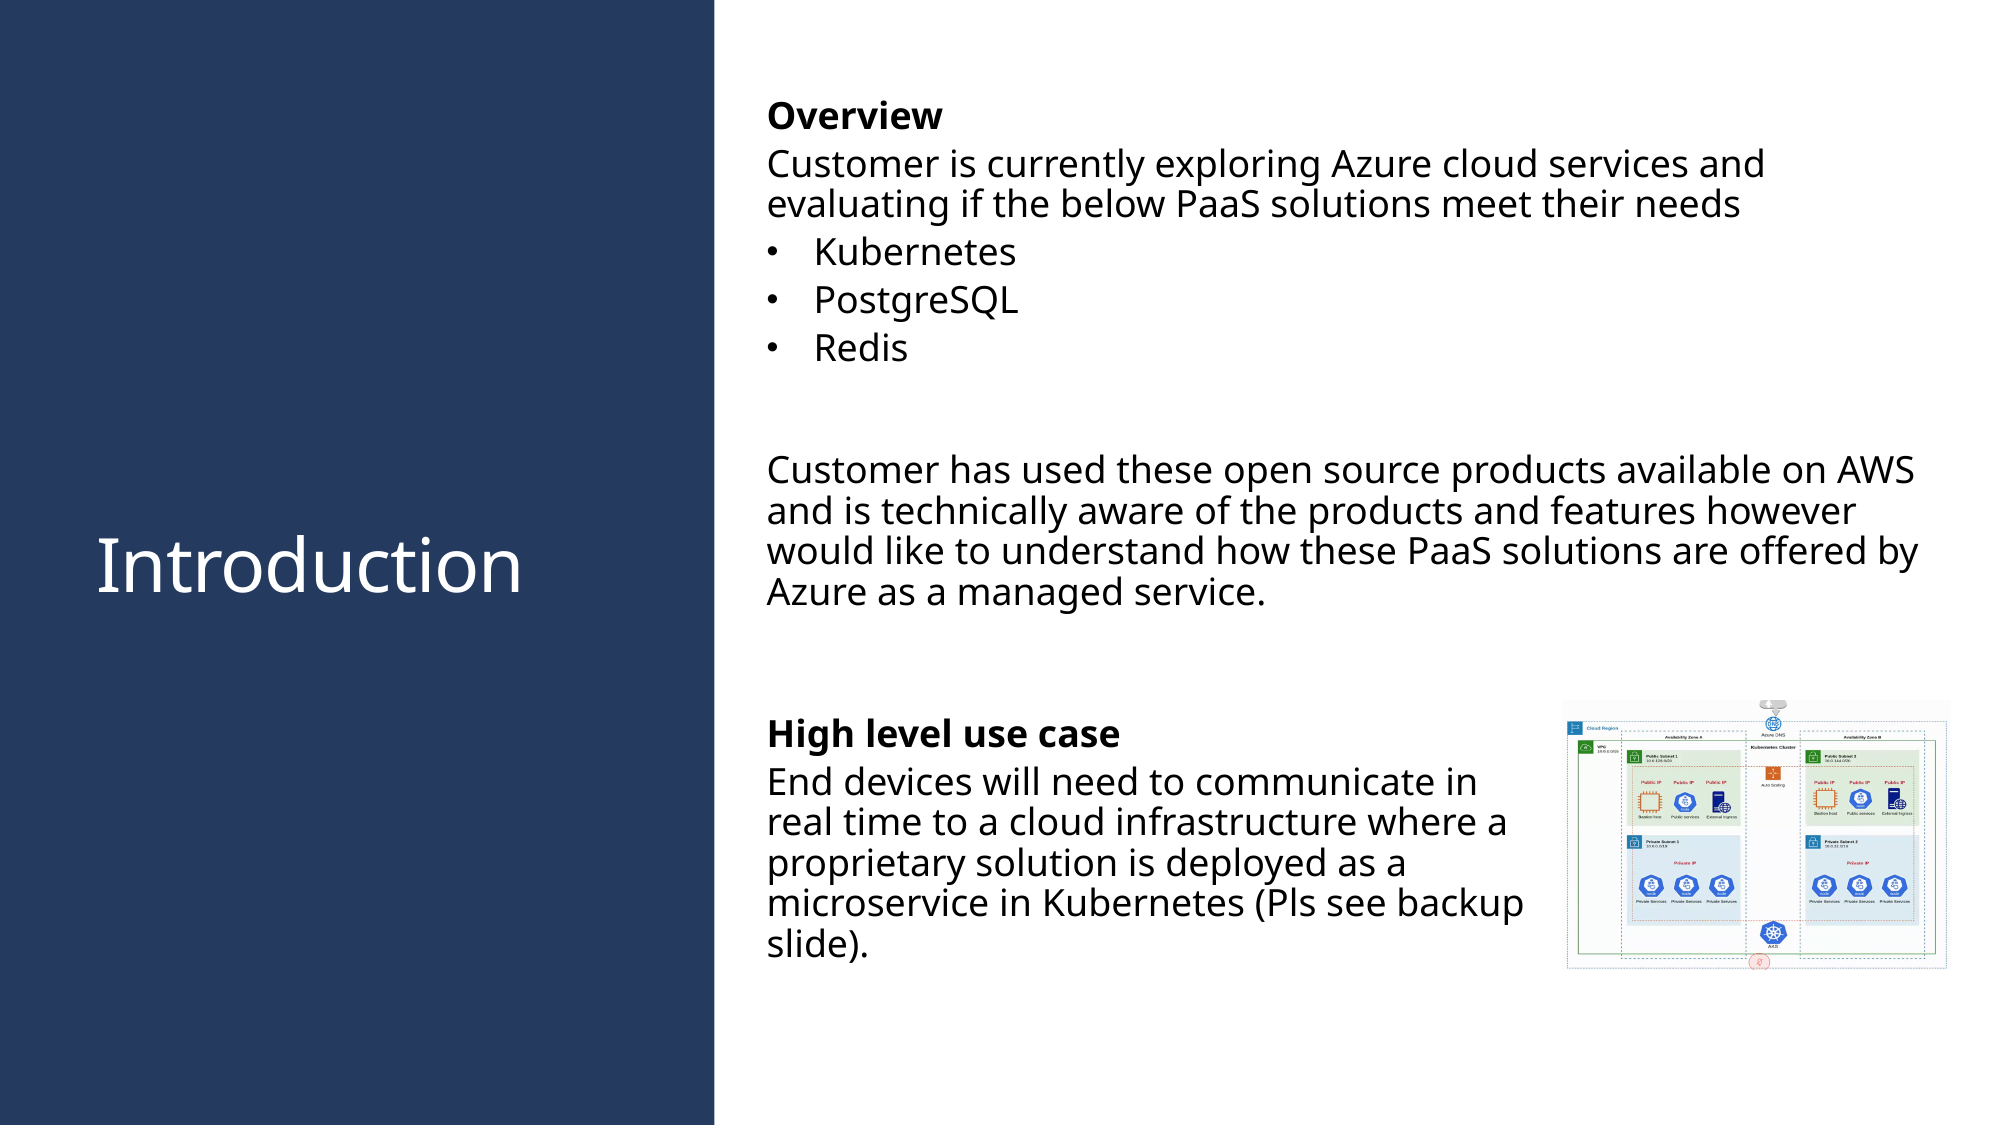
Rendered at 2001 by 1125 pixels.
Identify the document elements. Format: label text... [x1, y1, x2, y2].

text_box [1561, 700, 1952, 970]
title Introduction [96, 516, 665, 608]
list Overview Customer is currently exploring Azure cloud services and evaluating if the below PaaS solutions meet their needs Kubernetes PostgreSQL Redis Customer has used these open source products available on AWS and is technically aware of the products and features however would like to understand how these PaaS solutions are offered by Azure as a managed service. [729, 96, 1960, 602]
text_box High level use case End devices will need to communicate in real time to a cloud infrastructure where a proprietary solution is deployed as a microservice in Kubernetes (Pls see backup slide). [729, 715, 1528, 966]
